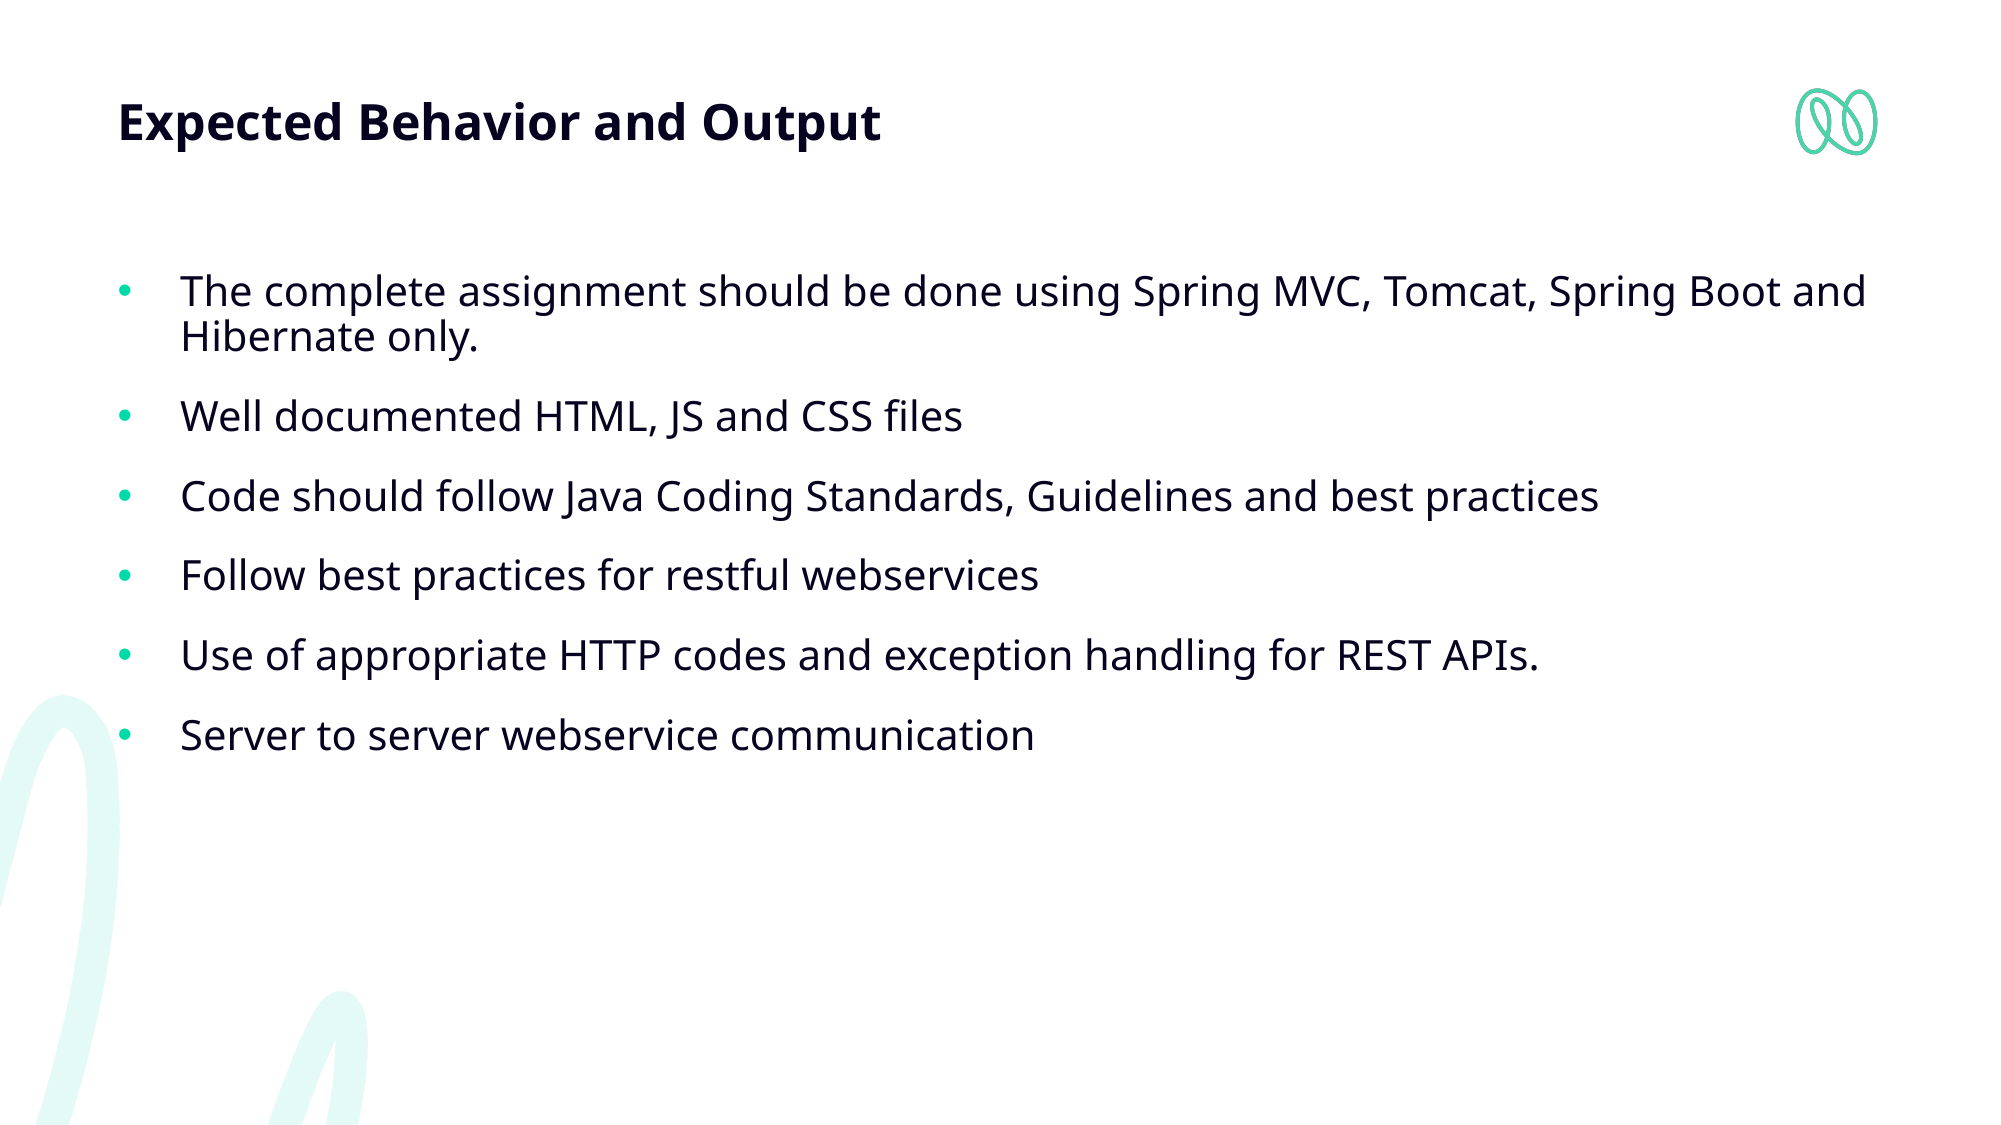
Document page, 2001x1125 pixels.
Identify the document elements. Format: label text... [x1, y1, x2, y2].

picture [1772, 62, 1906, 180]
list The complete assignment should be done using Spring MVC, Tomcat, Spring Boot and Hibernate only. Well documented HTML, JS and CSS files Code should follow Java Coding Standards, Guidelines and best practices Follow best practices for restful webservices Use of appropriate HTTP codes and exception handling for REST APIs. Server to server webservice communication [102, 262, 1884, 1018]
title Expected Behavior and Output [102, 78, 1284, 159]
